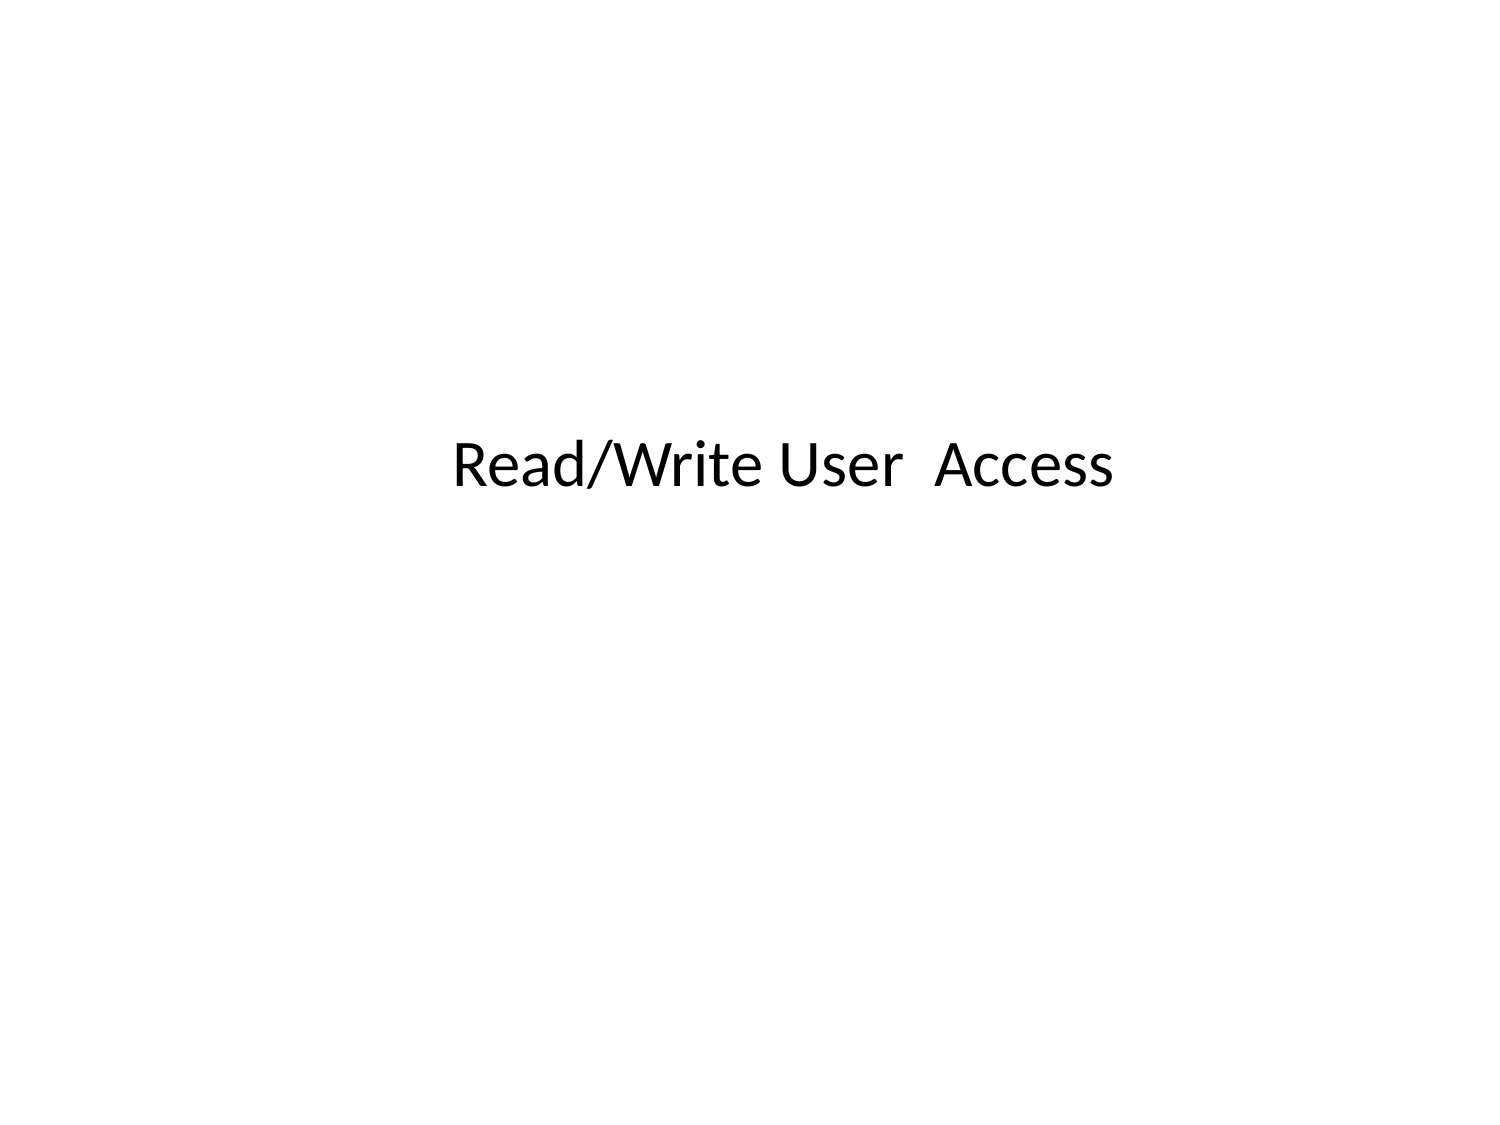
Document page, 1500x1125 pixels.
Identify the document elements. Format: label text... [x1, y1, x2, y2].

text_box Read/Write User Access [437, 412, 1150, 508]
